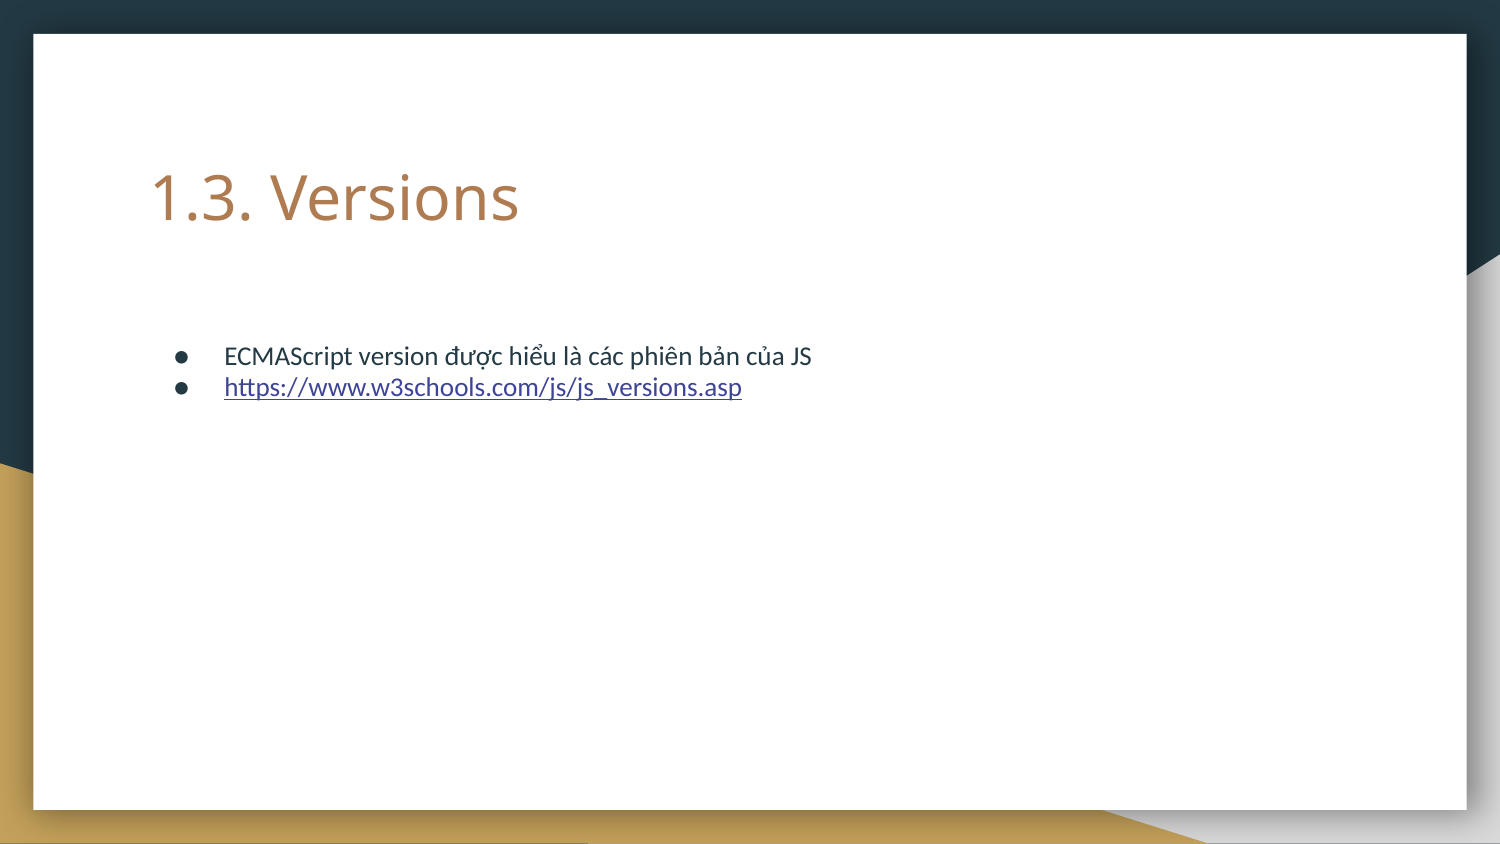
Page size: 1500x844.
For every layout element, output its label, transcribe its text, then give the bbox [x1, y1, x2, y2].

list ECMAScript version được hiểu là các phiên bản của JS https://www.w3schools.com/js/js_versions.asp [134, 326, 1366, 729]
title 1.3. Versions [134, 138, 1366, 296]
